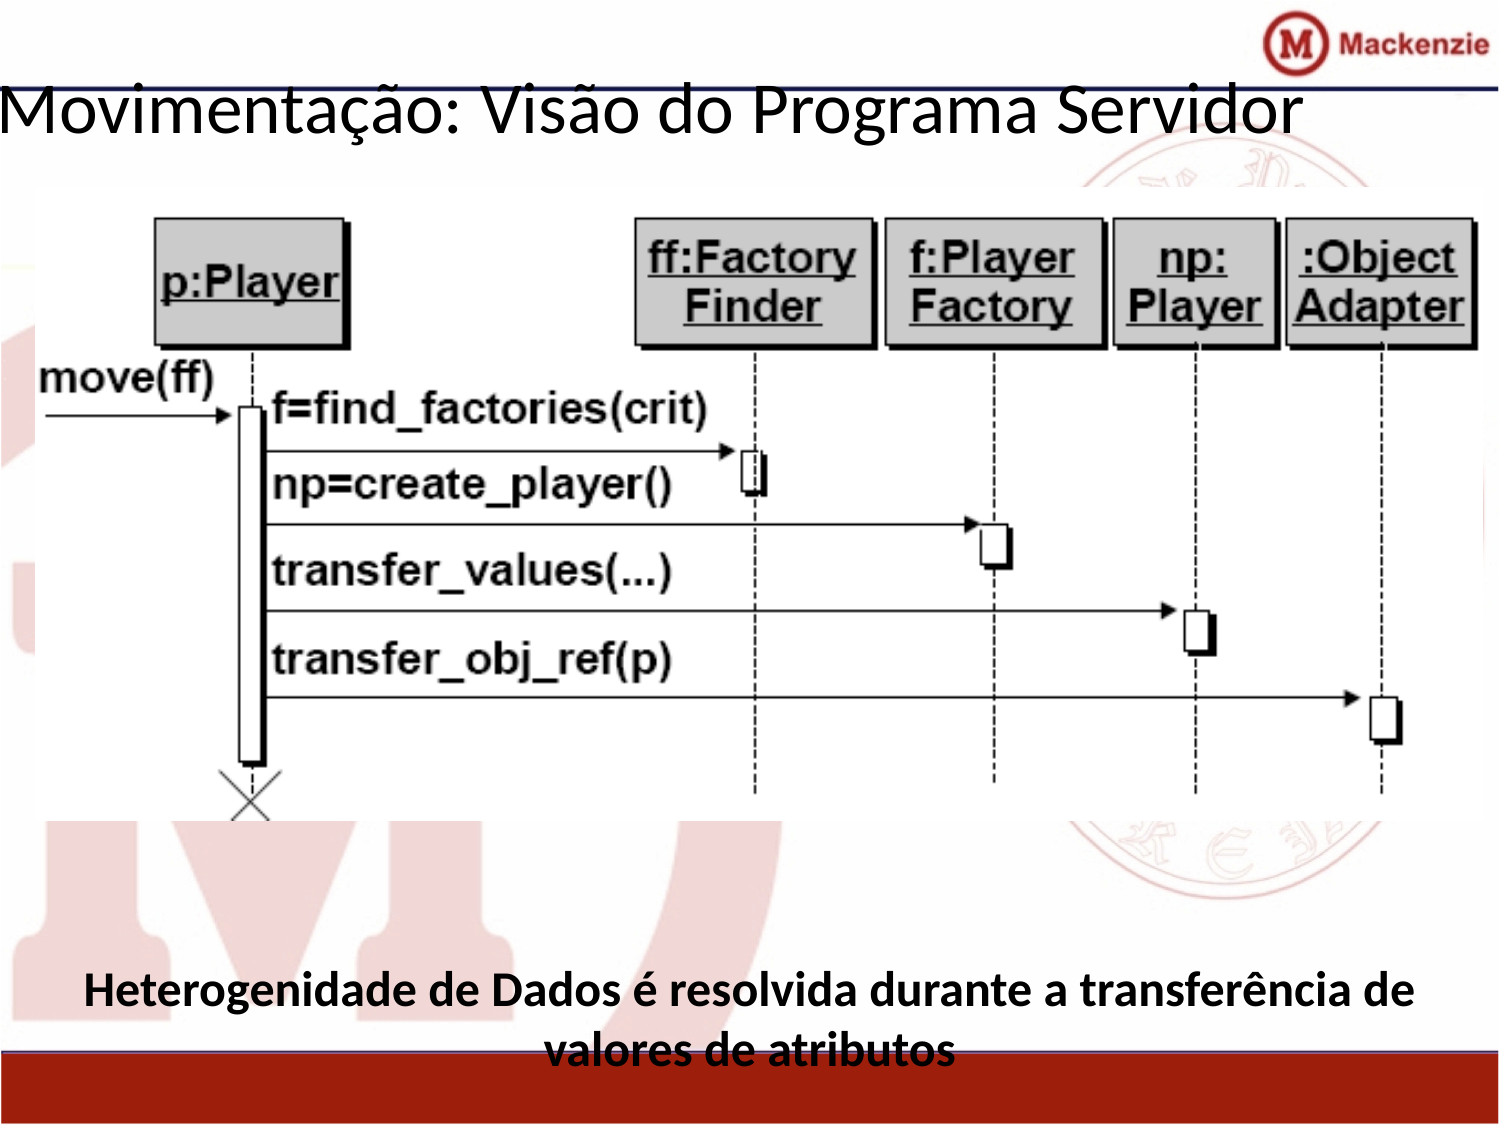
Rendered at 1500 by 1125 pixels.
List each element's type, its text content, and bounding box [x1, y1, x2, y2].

text_box Heterogenidade de Dados é resolvida durante a transferência de valores de atributos [0, 949, 1500, 1084]
title Movimentação: Visão do Programa Servidor [0, 45, 1327, 164]
picture [0, 0, 1499, 949]
picture [0, 1084, 1499, 1125]
